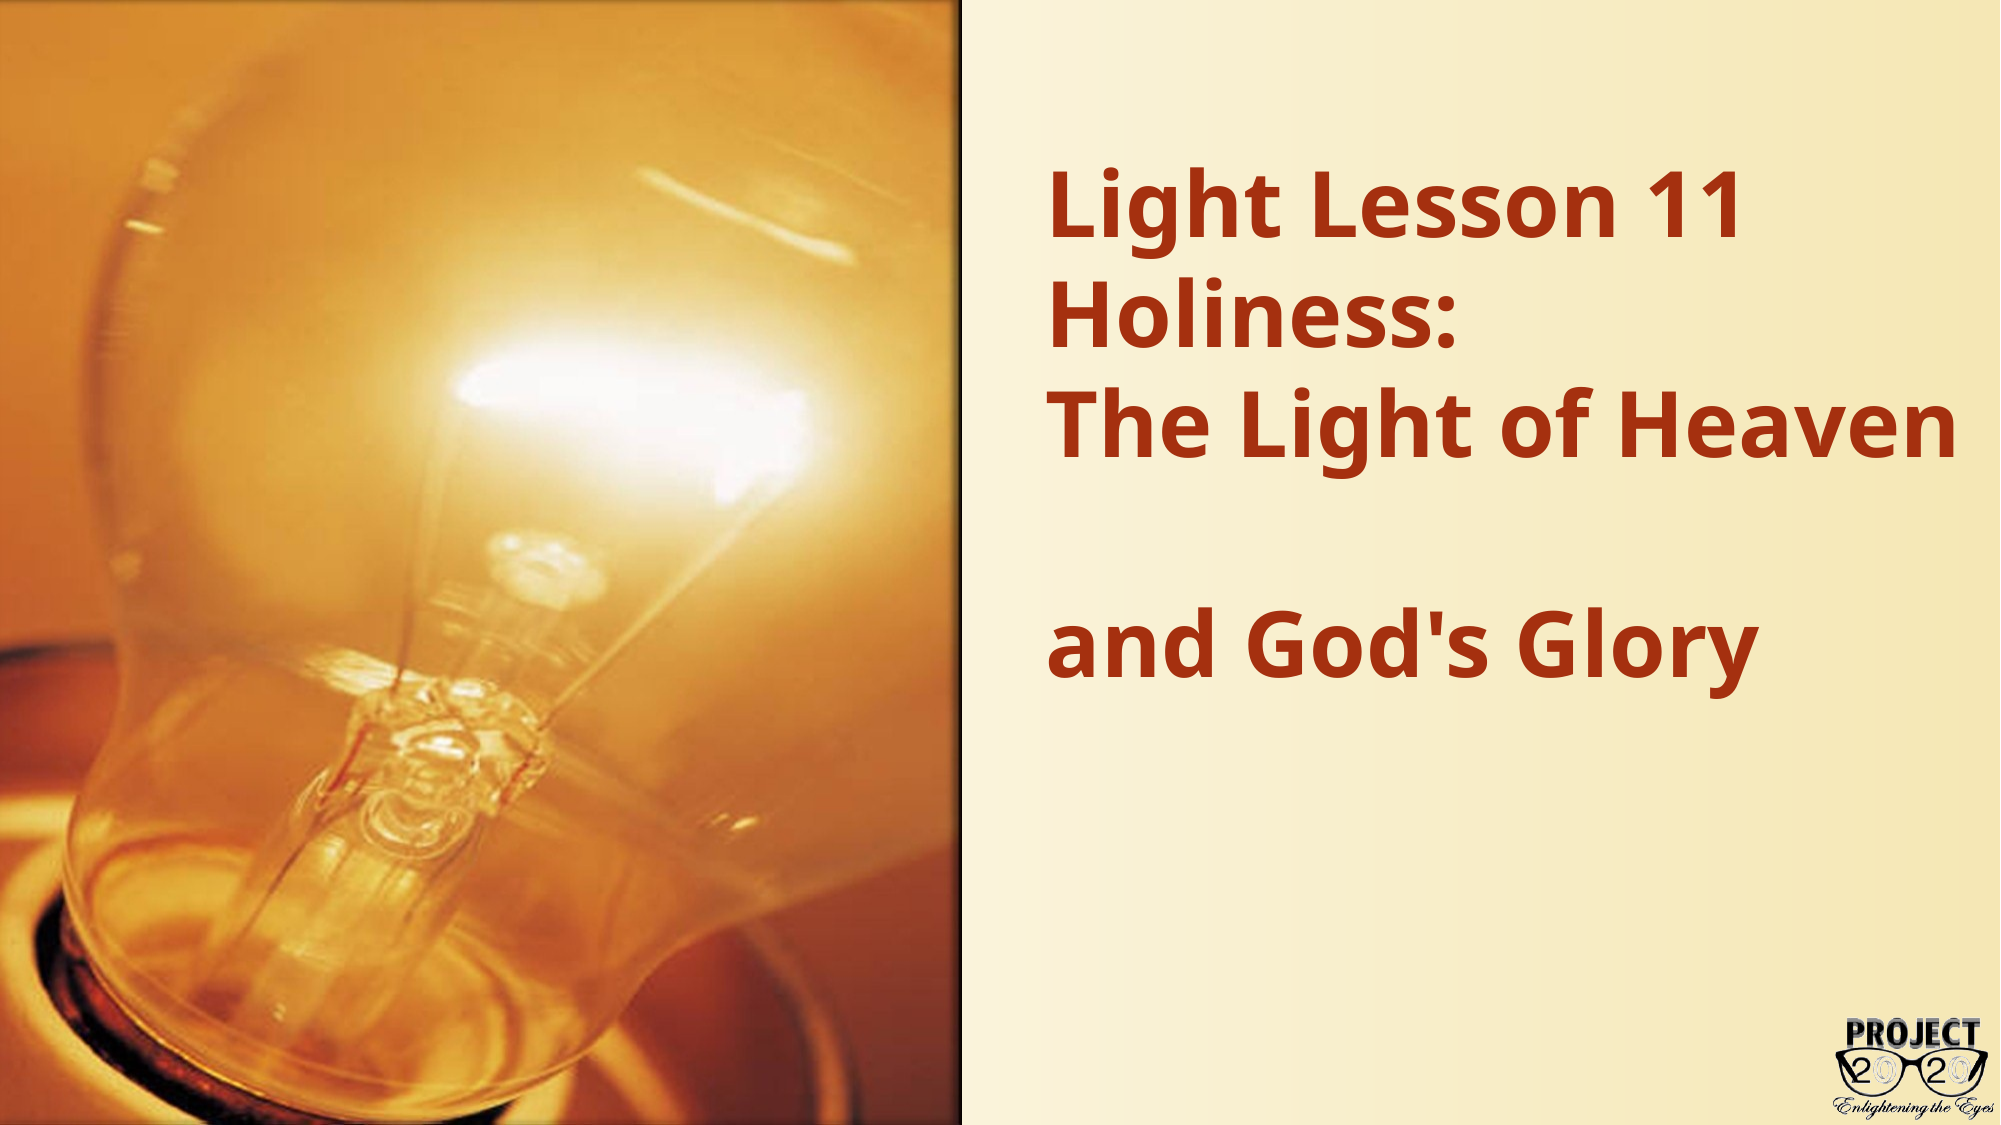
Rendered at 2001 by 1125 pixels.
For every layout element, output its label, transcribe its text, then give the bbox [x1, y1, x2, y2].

title Light Lesson 11 Holiness: The Light of Heaven and God's Glory [1031, 462, 1979, 704]
picture [1826, 1003, 2000, 1125]
picture [0, 0, 962, 1125]
